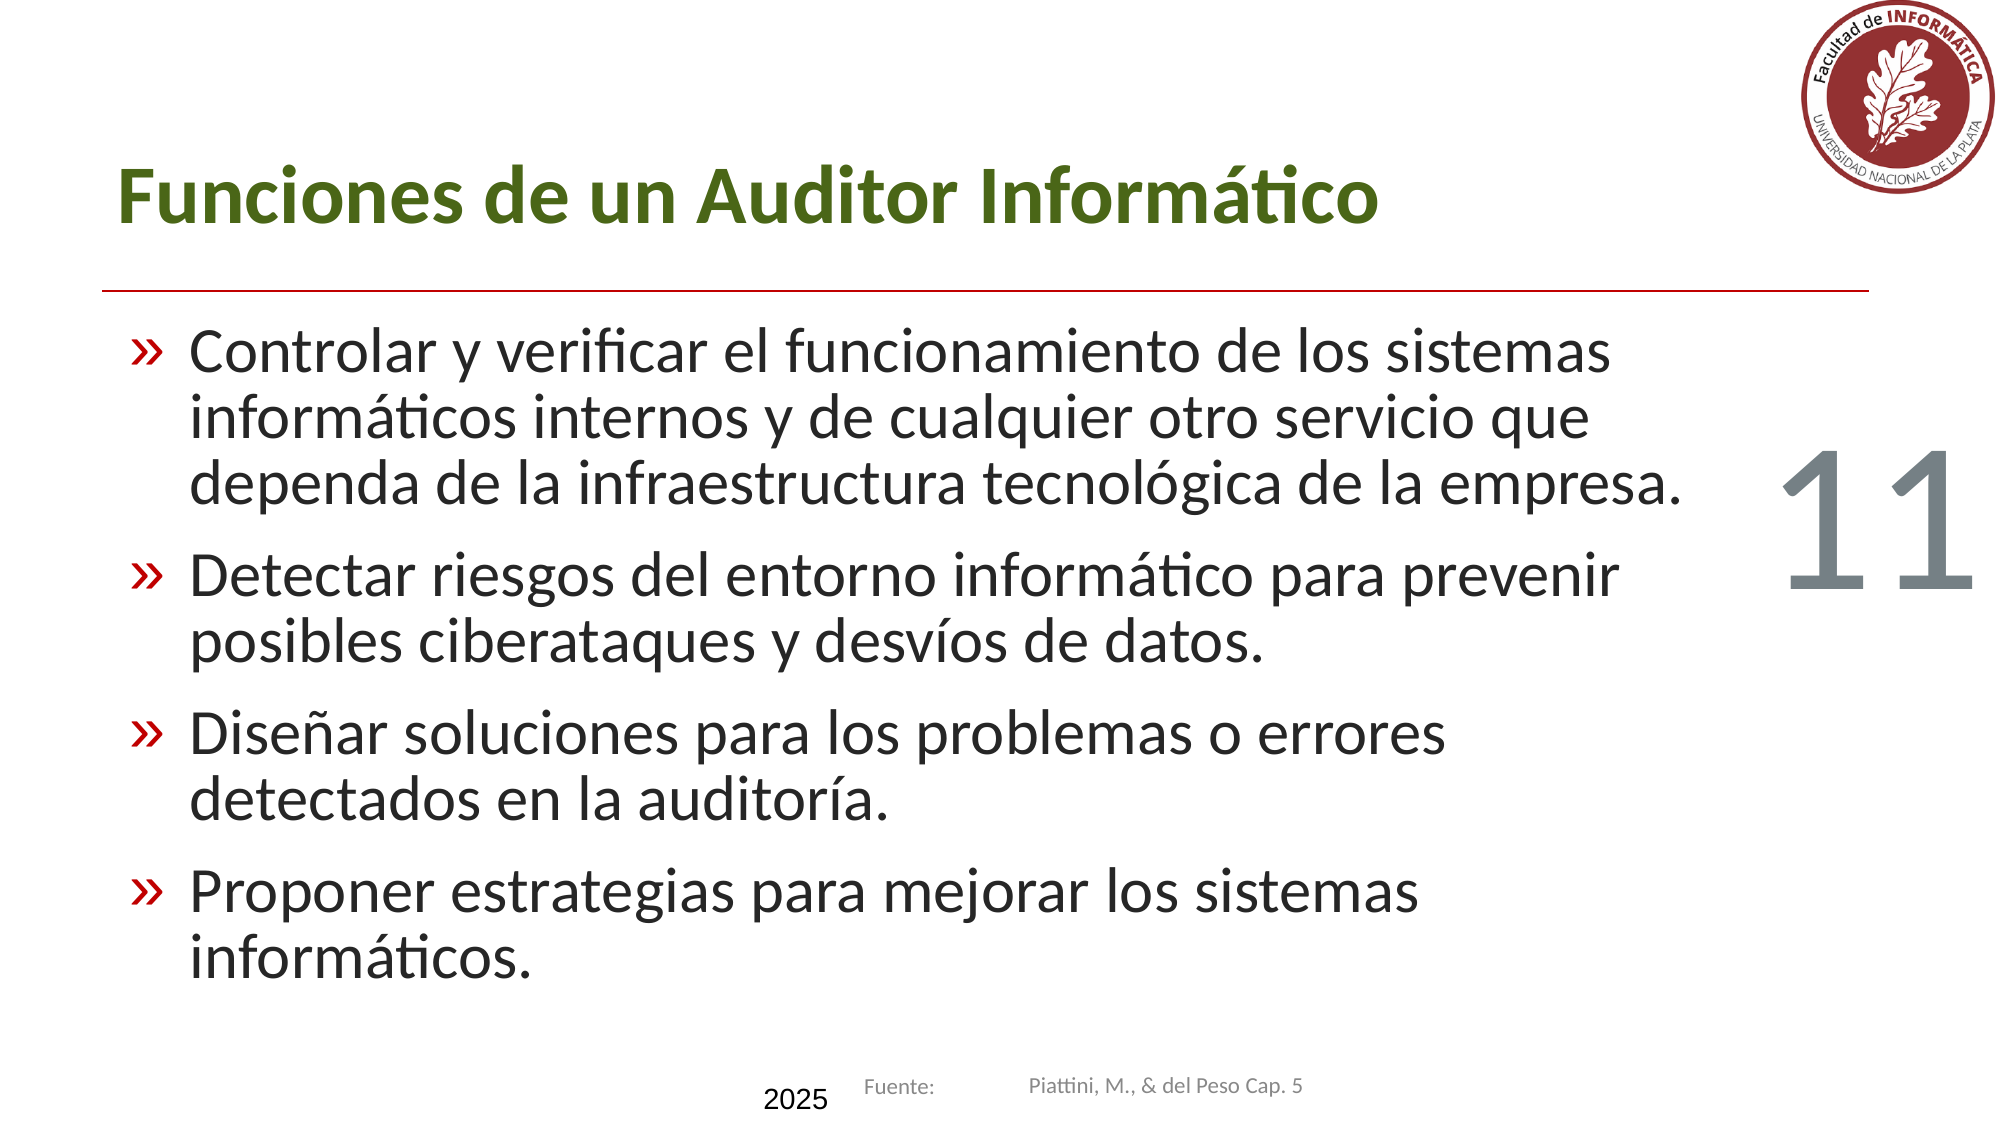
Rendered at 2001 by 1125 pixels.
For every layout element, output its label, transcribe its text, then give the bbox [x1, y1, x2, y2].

picture [1801, 0, 2000, 195]
list Piattini, M., & del Peso Cap. 5 [976, 1067, 1332, 1118]
list Controlar y verificar el funcionamiento de los sistemas informáticos internos y de cualquier otro servicio que dependa de la infraestructura tecnológica de la empresa. Detectar riesgos del entorno informático para prevenir posibles ciberataques y desvíos de datos. Diseñar soluciones para los problemas o errores detectados en la auditoría. Proponer estrategias para mejorar los sistemas informáticos. [102, 312, 1709, 1047]
slide_number 11 [1709, 467, 1998, 640]
title Funciones de un Auditor Informático [102, 105, 1747, 291]
